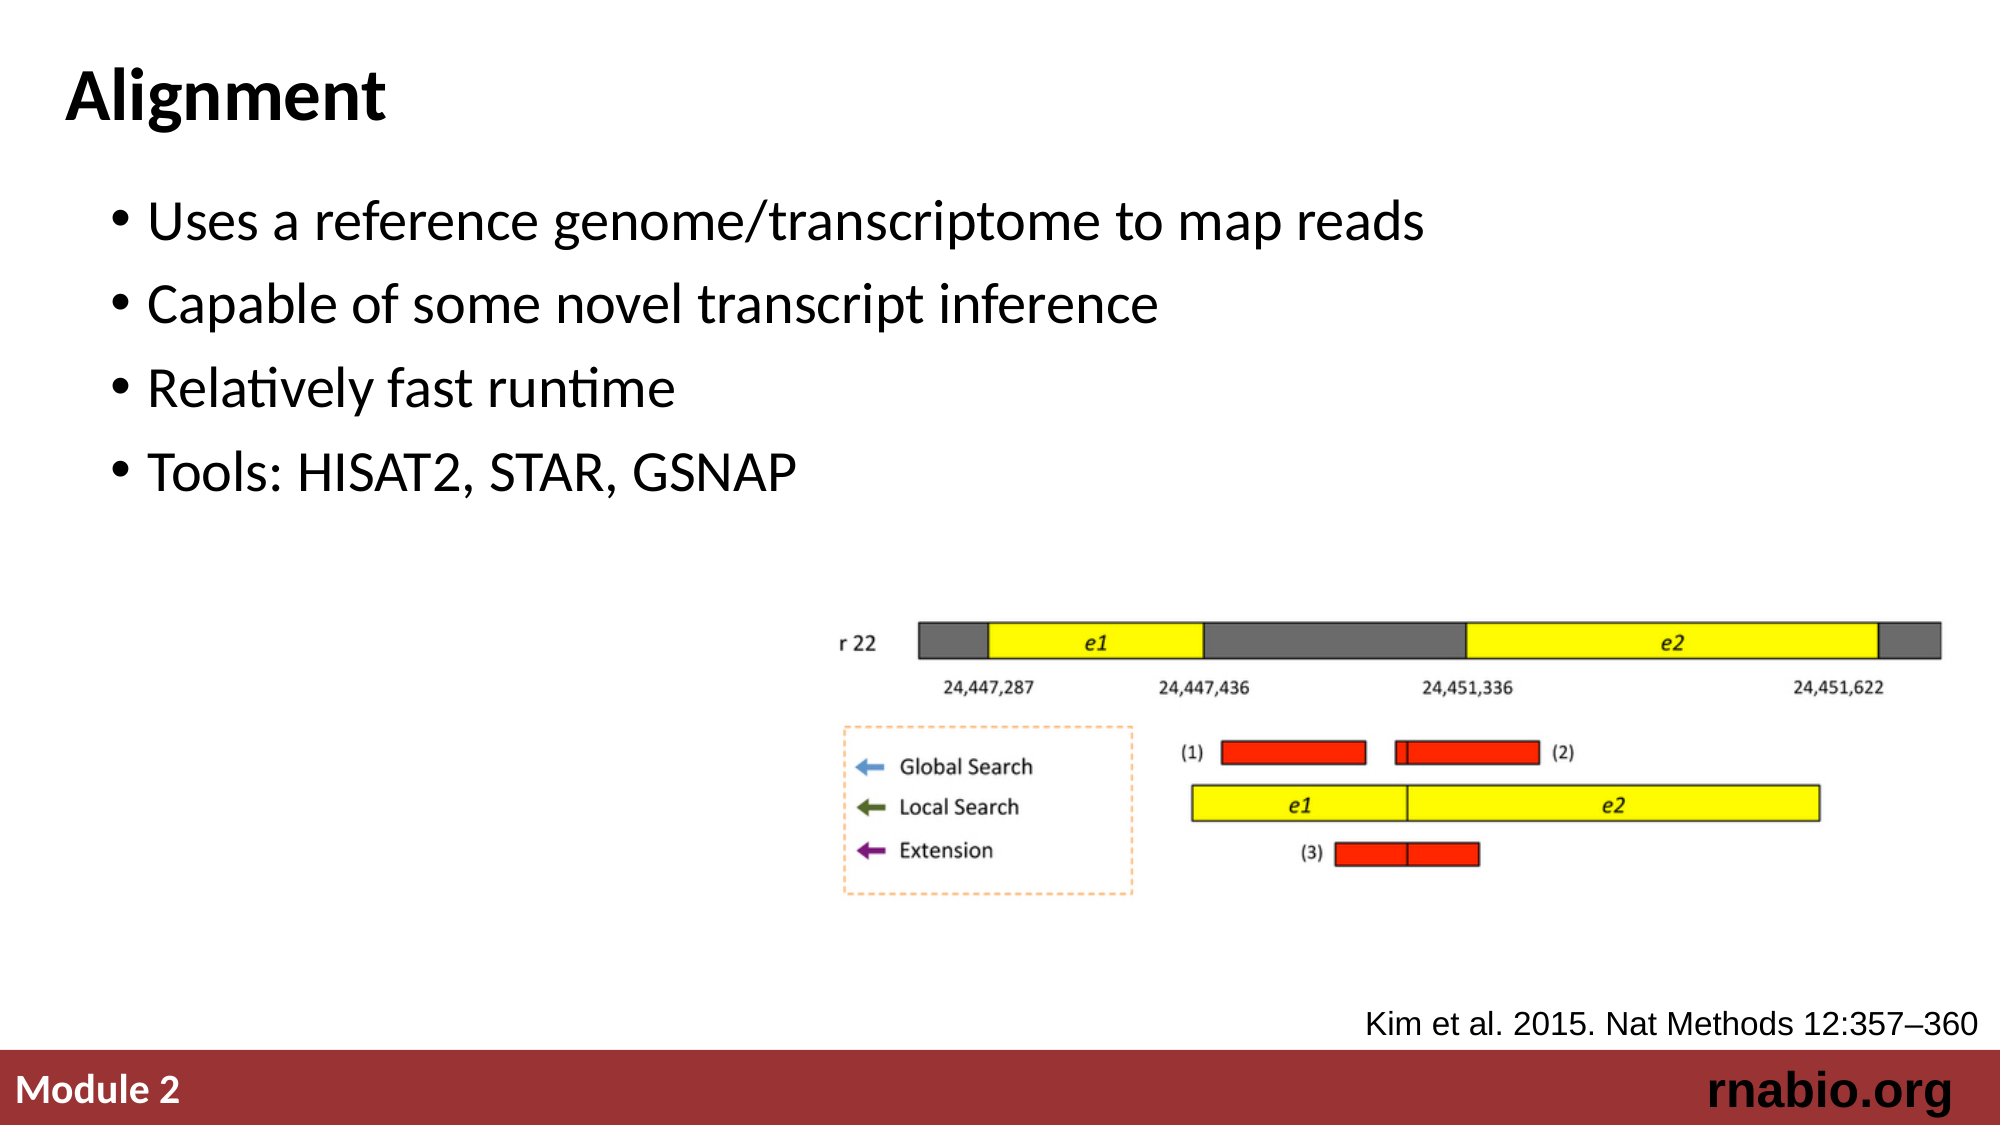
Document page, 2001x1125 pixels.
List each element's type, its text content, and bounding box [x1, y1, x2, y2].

title Alignment [50, 18, 1967, 175]
text_box Kim et al. 2015. Nat Methods 12:357–360 [1350, 994, 2000, 1049]
list Uses a reference genome/transcriptome to map reads Capable of some novel transcript inference Relatively fast runtime Tools: HISAT2, STAR, GSNAP [95, 182, 1720, 995]
picture [838, 596, 1967, 976]
